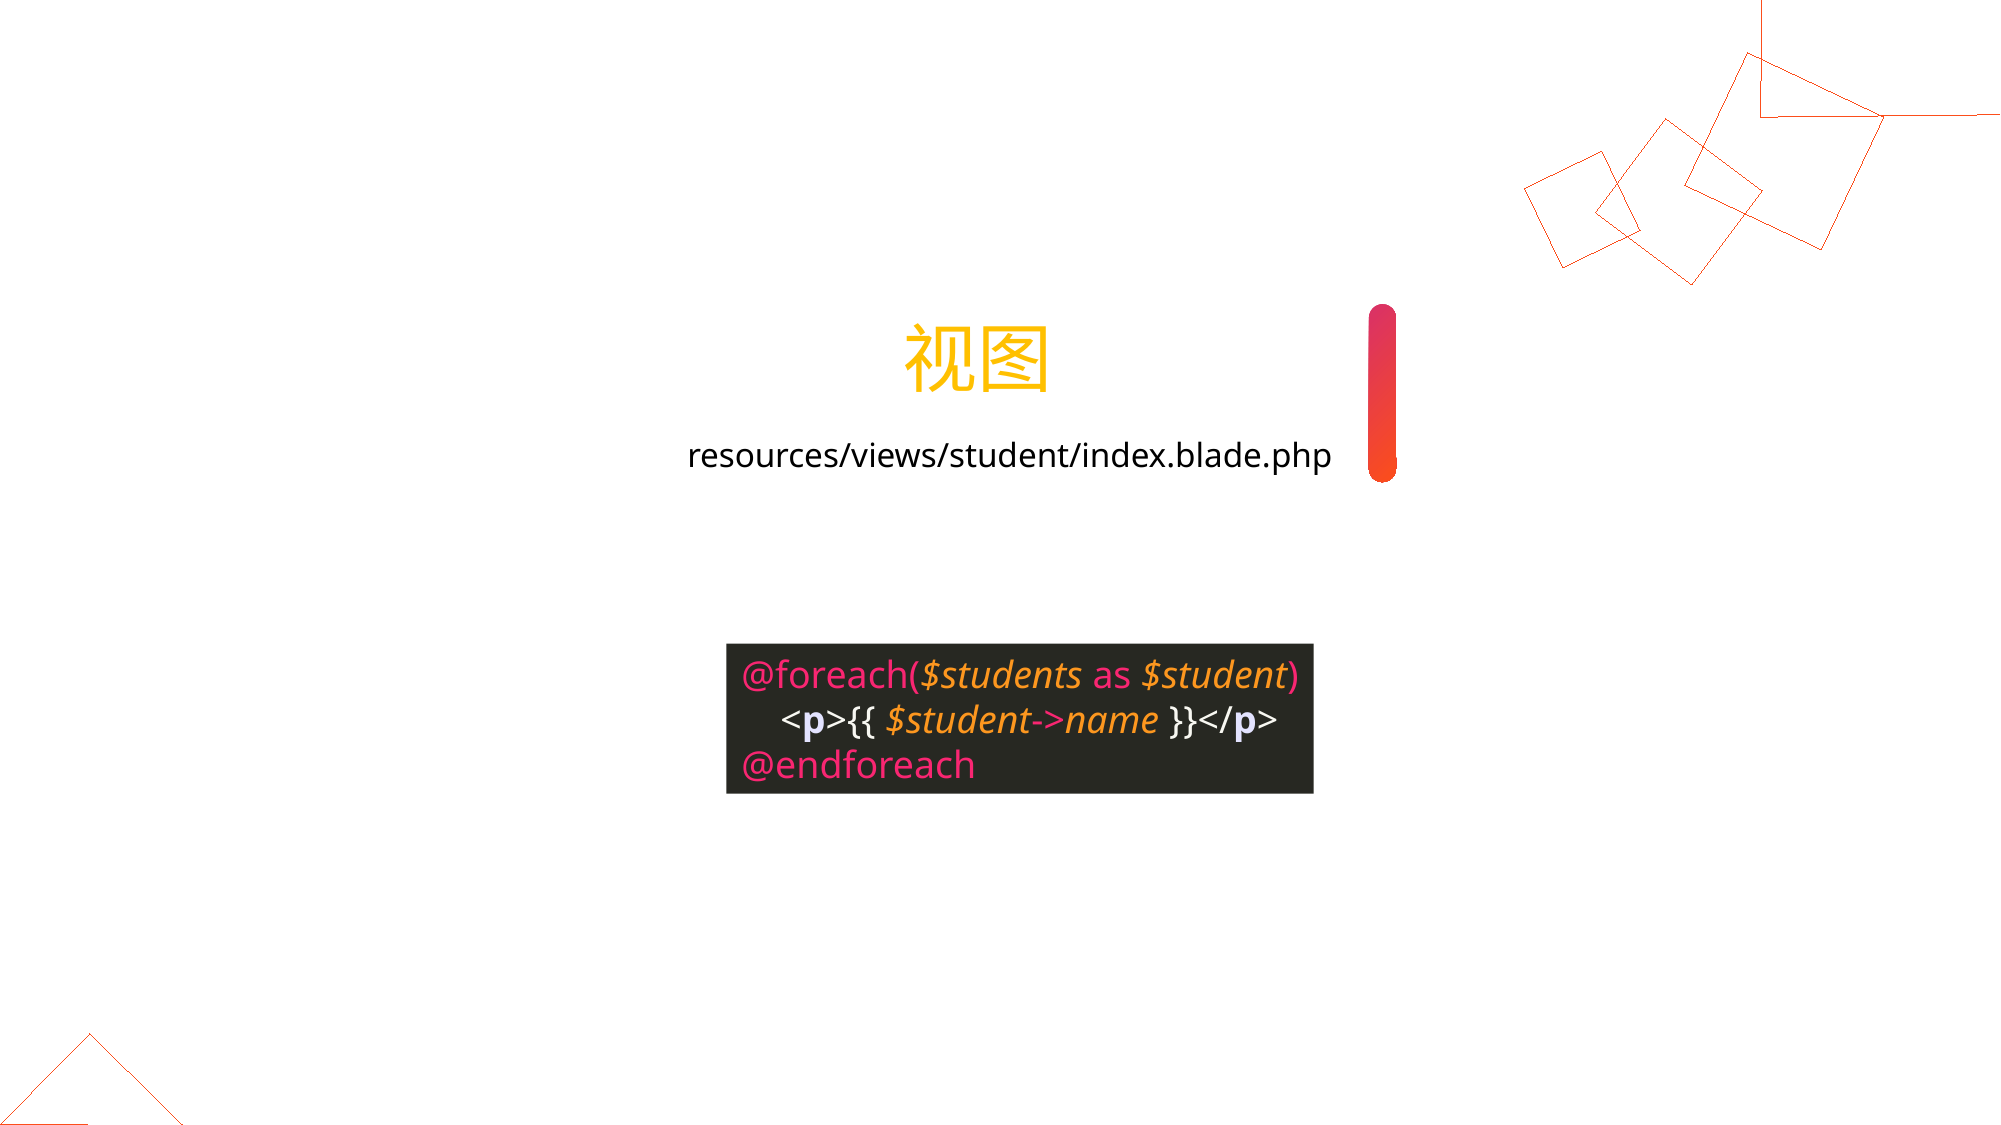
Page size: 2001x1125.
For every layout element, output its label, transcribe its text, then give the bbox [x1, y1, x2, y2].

text_box resources/views/student/index.blade.php [672, 426, 1423, 482]
text_box [1523, 149, 1642, 269]
text_box [1703, 51, 1886, 251]
text_box 视图 [887, 304, 1265, 409]
text_box [1367, 303, 1398, 426]
text_box @foreach($students as $student) <p>{{ $student->name }}</p> @endforeach [726, 643, 1314, 794]
text_box [1618, 116, 1764, 287]
text_box [0, 1031, 185, 1125]
text_box [1760, 0, 2000, 117]
